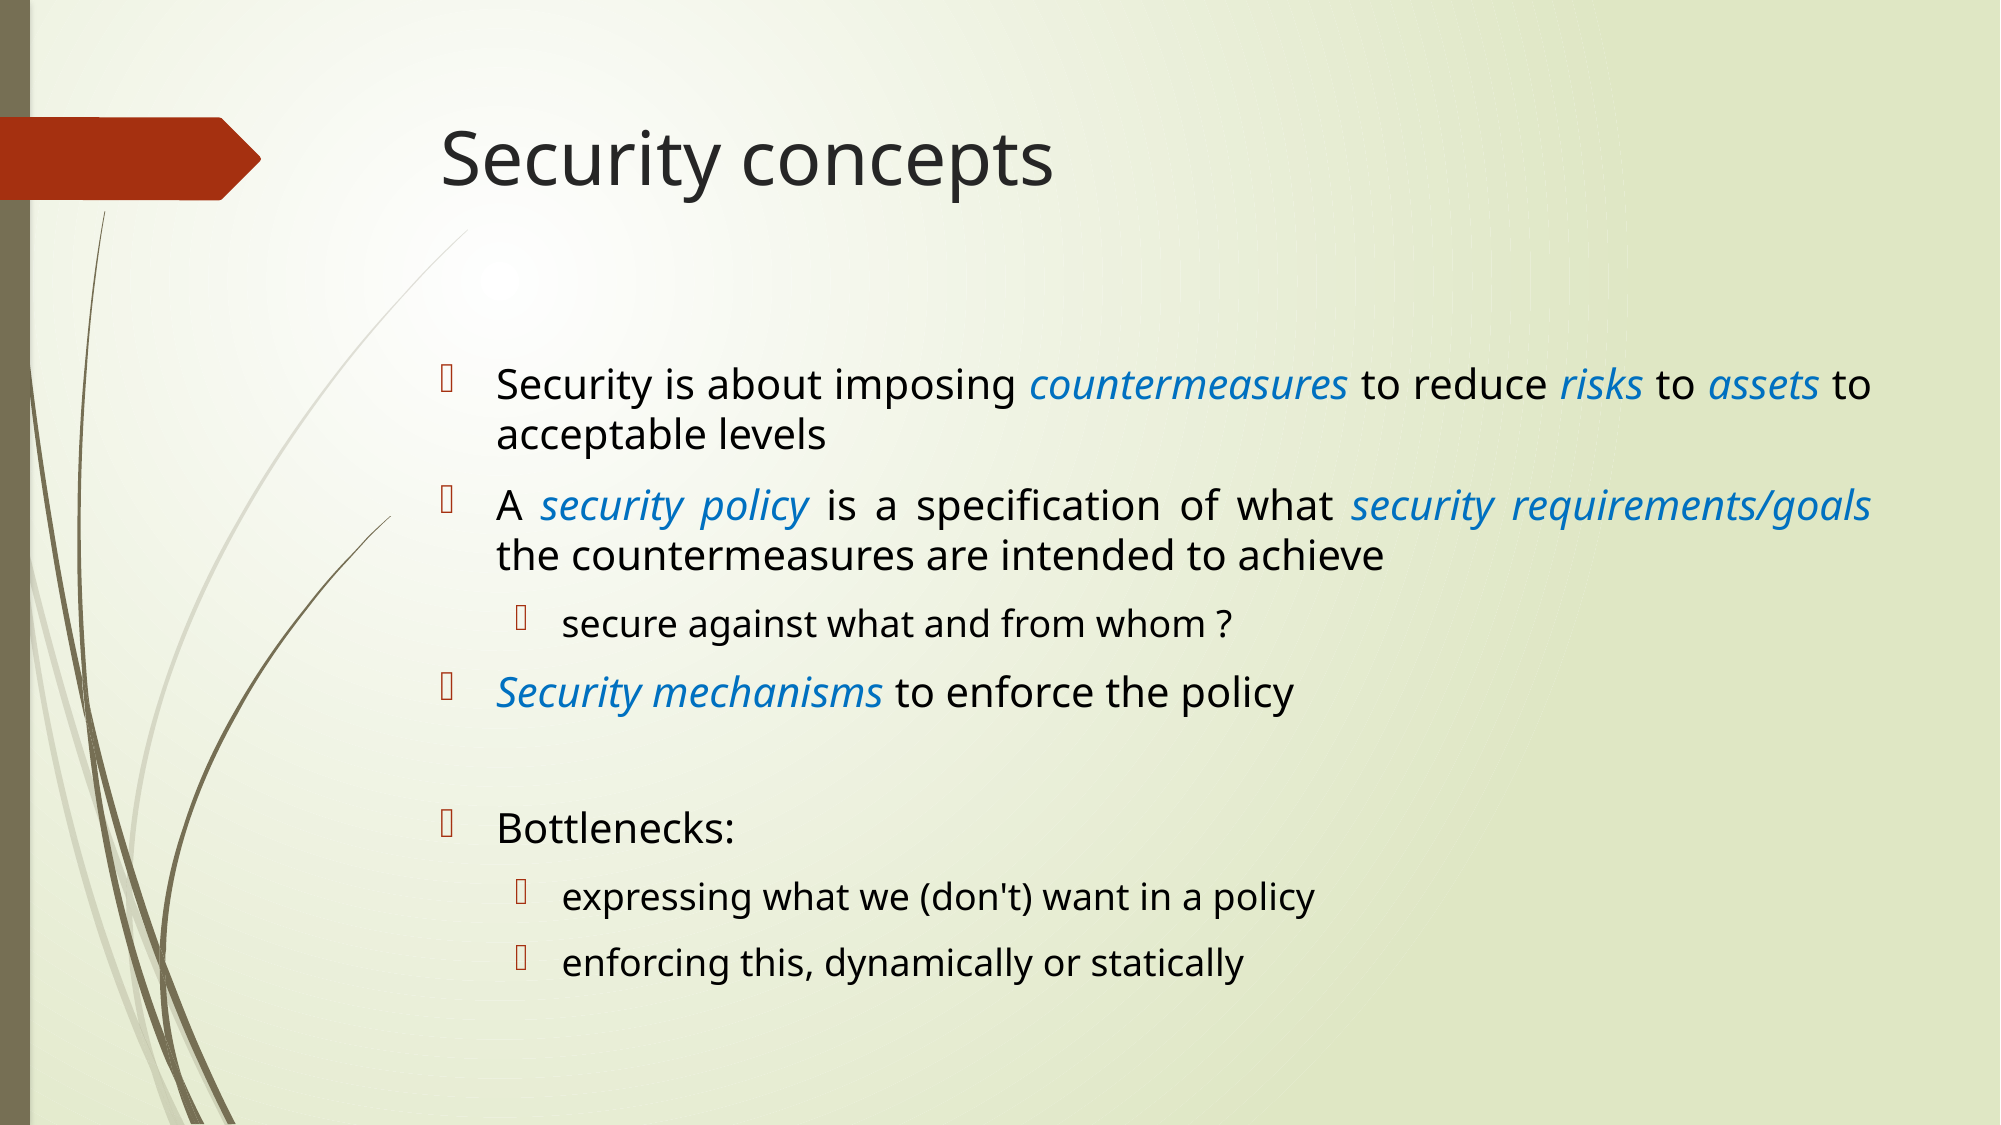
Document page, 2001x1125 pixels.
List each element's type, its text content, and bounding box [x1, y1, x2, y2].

list Security is about imposing countermeasures to reduce risks to assets to acceptable levels A security policy is a specification of what security requirements/goals the countermeasures are intended to achieve secure against what and from whom ? Security mechanisms to enforce the policy Bottlenecks: expressing what we (don't) want in a policy enforcing this, dynamically or statically [424, 350, 1888, 1082]
title Security concepts [425, 102, 1888, 313]
